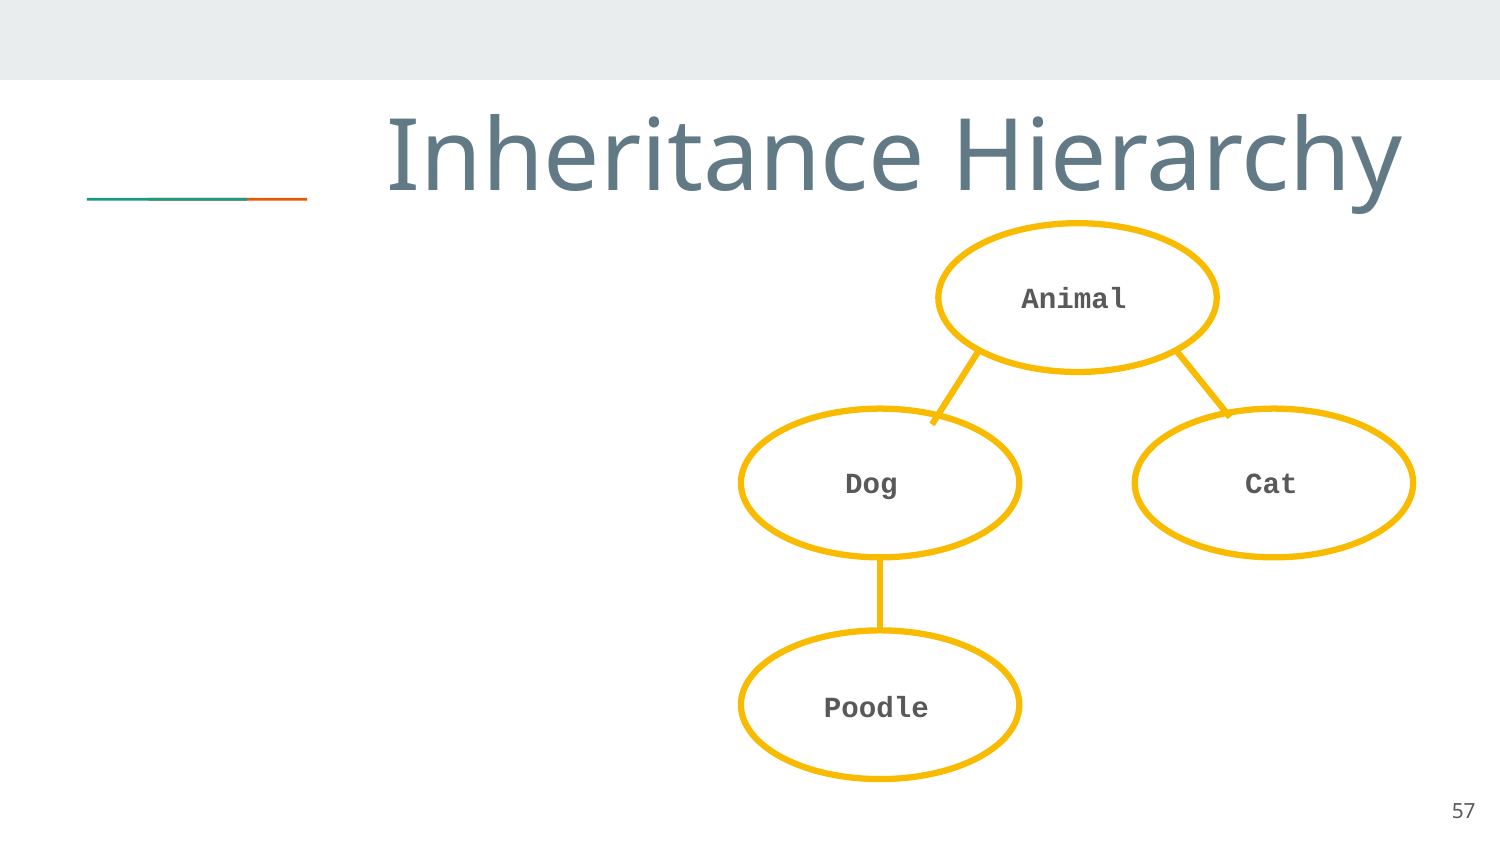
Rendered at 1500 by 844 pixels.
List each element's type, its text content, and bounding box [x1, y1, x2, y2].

title Inheritance Hierarchy [371, 75, 1456, 181]
text_box Animal [1006, 264, 1149, 311]
text_box [740, 630, 1020, 780]
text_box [931, 349, 980, 425]
text_box Poodle [808, 673, 952, 720]
text_box Dog [829, 449, 973, 496]
text_box [938, 223, 1217, 372]
text_box [740, 408, 1020, 558]
text_box Cat [1230, 449, 1373, 496]
text_box [1134, 408, 1414, 558]
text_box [1175, 349, 1231, 418]
slide_number 57 [1400, 779, 1491, 844]
